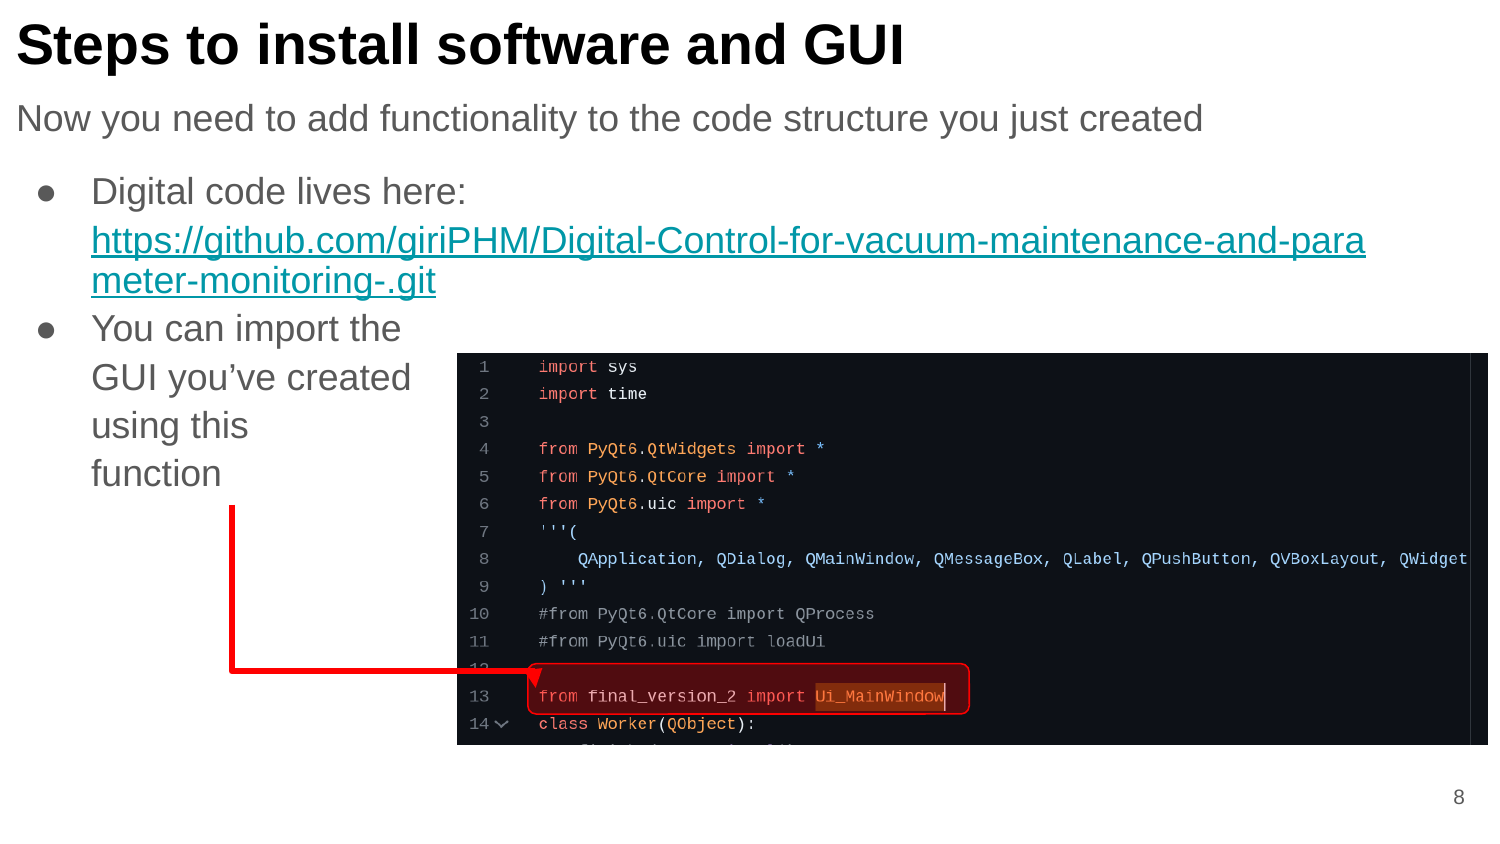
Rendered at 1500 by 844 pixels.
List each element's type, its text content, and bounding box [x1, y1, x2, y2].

text_box [231, 504, 452, 672]
list Now you need to add functionality to the code structure you just created Digital code lives here: https://github.com/giriPHM/Digital-Control-for-vacuum-maintenance-and-parameter-monitoring-.git You can import the GUI you’ve created using this function [1, 76, 1399, 573]
picture [457, 352, 1488, 745]
title Steps to install software and GUI [1, 0, 1399, 76]
slide_number ‹#› [1389, 764, 1480, 830]
